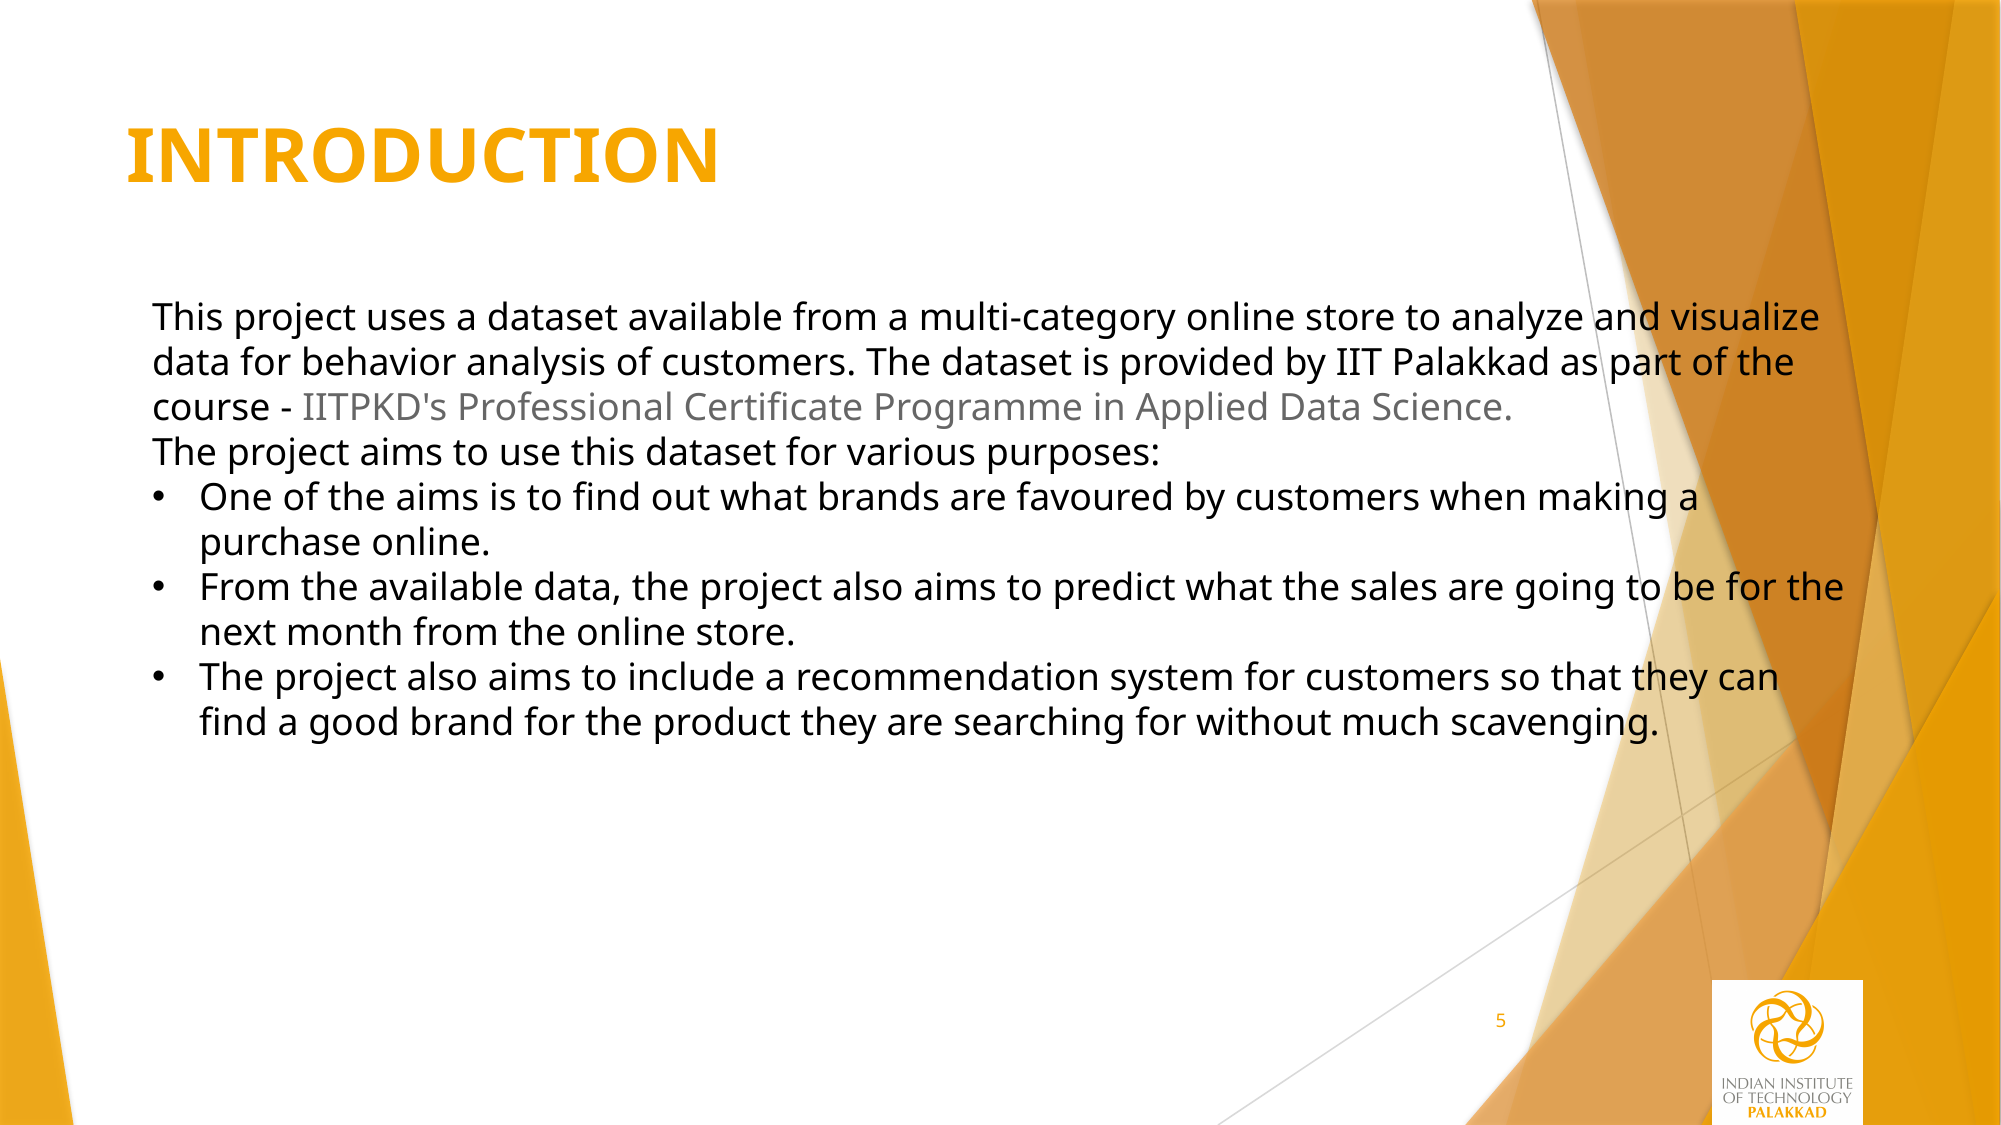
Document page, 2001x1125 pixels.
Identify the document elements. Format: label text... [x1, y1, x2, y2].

title INTRODUCTION [111, 99, 1522, 317]
text_box This project uses a dataset available from a multi-category online store to analyze and visualize data for behavior analysis of customers. The dataset is provided by IIT Palakkad as part of the course - IITPKD's Professional Certificate Programme in Applied Data Science. The project aims to use this dataset for various purposes: One of the aims is to find out what brands are favoured by customers when making a purchase online. From the available data, the project also aims to predict what the sales are going to be for the next month from the online store. The project also aims to include a recommendation system for customers so that they can find a good brand for the product they are searching for without much scavenging. [137, 285, 1863, 796]
picture [1712, 980, 1863, 1125]
slide_number 5 [1409, 991, 1522, 1051]
